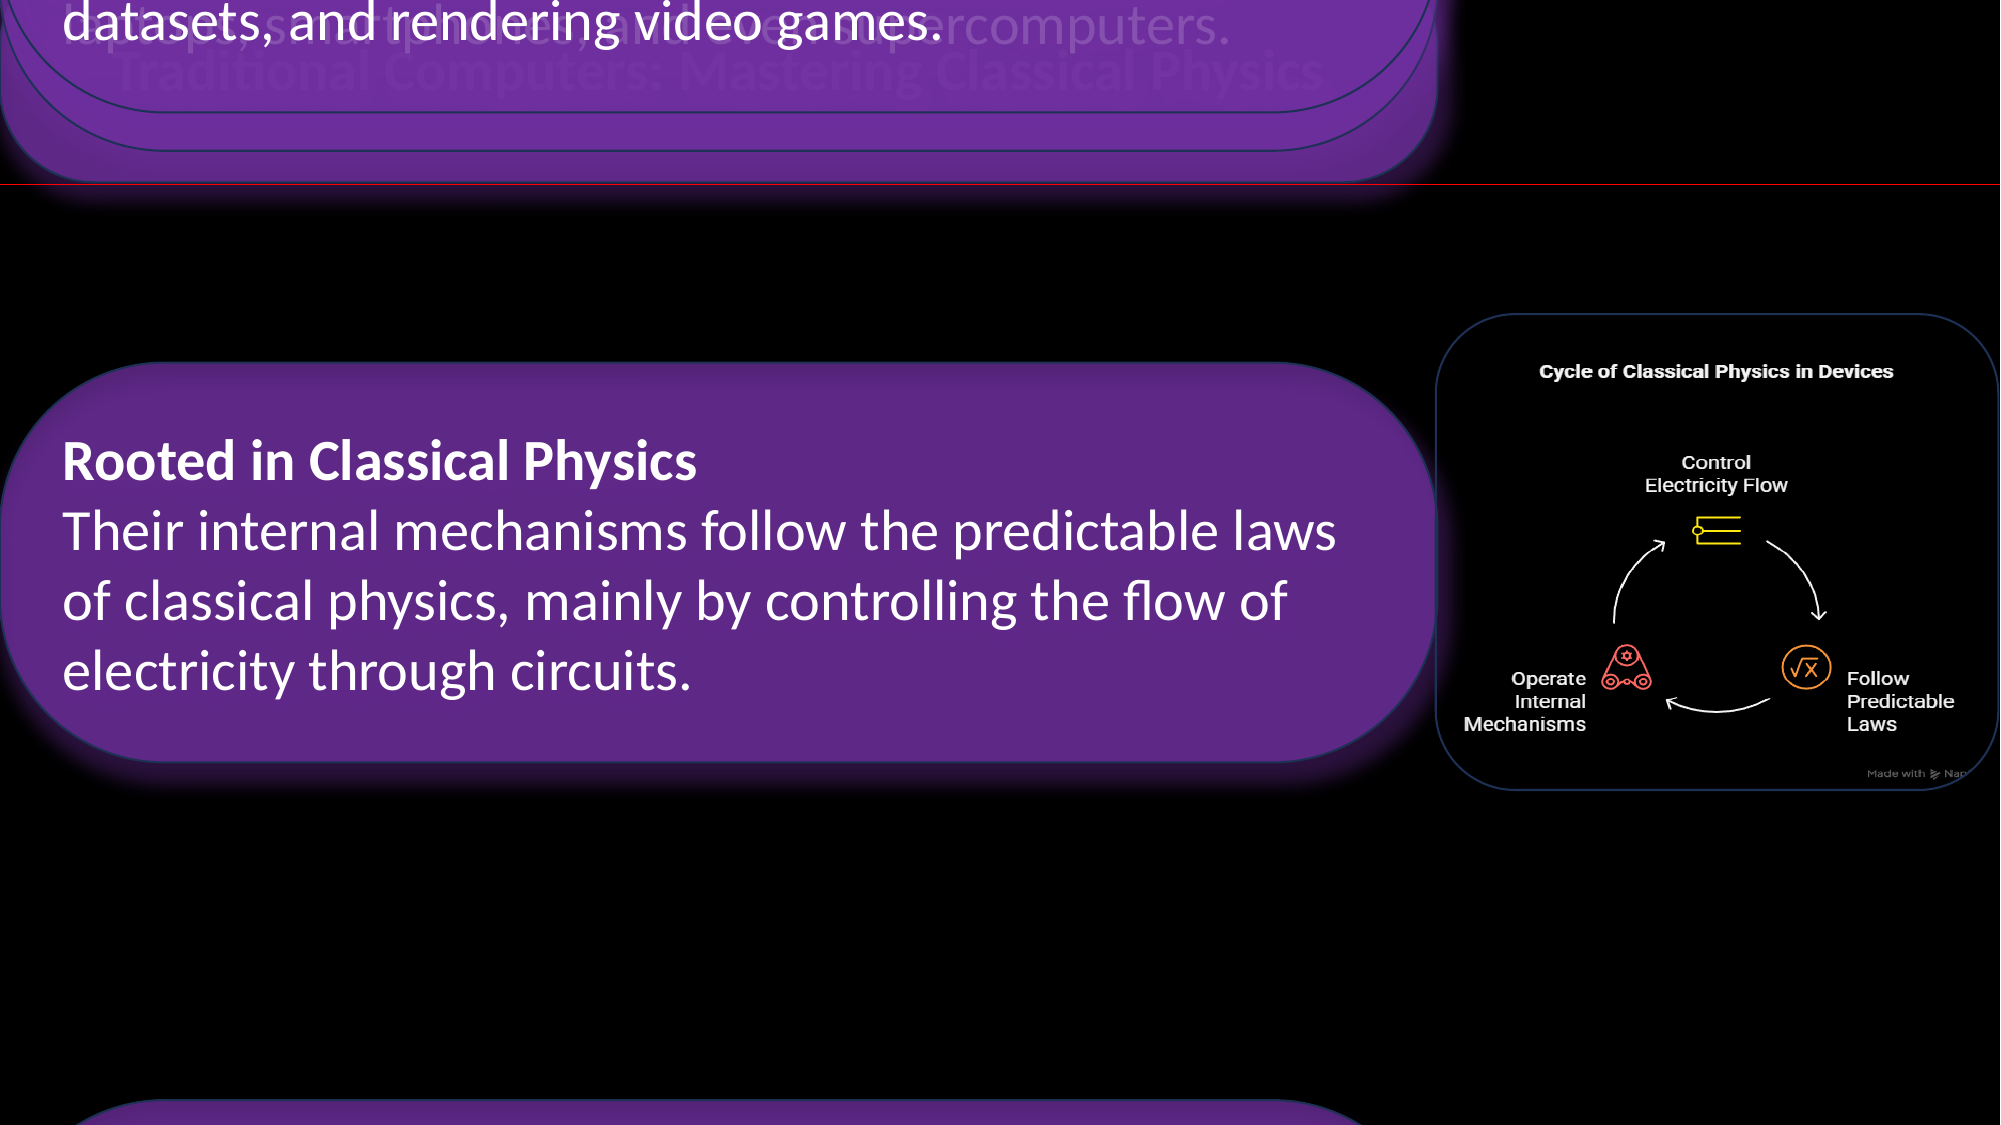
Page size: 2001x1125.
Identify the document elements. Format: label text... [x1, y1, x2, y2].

text_box Incredible Capabilities They manage complex tasks like browsing the web, running sophisticated software, processing large datasets, and rendering video games. [7, 0, 1431, 114]
text_box [1434, 313, 2000, 792]
text_box Ubiquitous & Powerful Traditional computers are everywhere – desktops, laptops, smartphones, and even supercomputers. [21, 70, 1364, 152]
text_box Traditional Computers: Mastering Classical Physics [0, 67, 1439, 184]
text_box Rooted in Classical Physics Their internal mechanisms follow the predictable laws of classical physics, mainly by controlling the flow of electricity through circuits. [0, 361, 1434, 764]
text_box Sequential Information Processing Most classical computers perform operations step-by-step at extremely high speeds. Some modern architectures also allow limited parallel processing, but fundamentally, they rely on sequential logic. [75, 1099, 1362, 1125]
